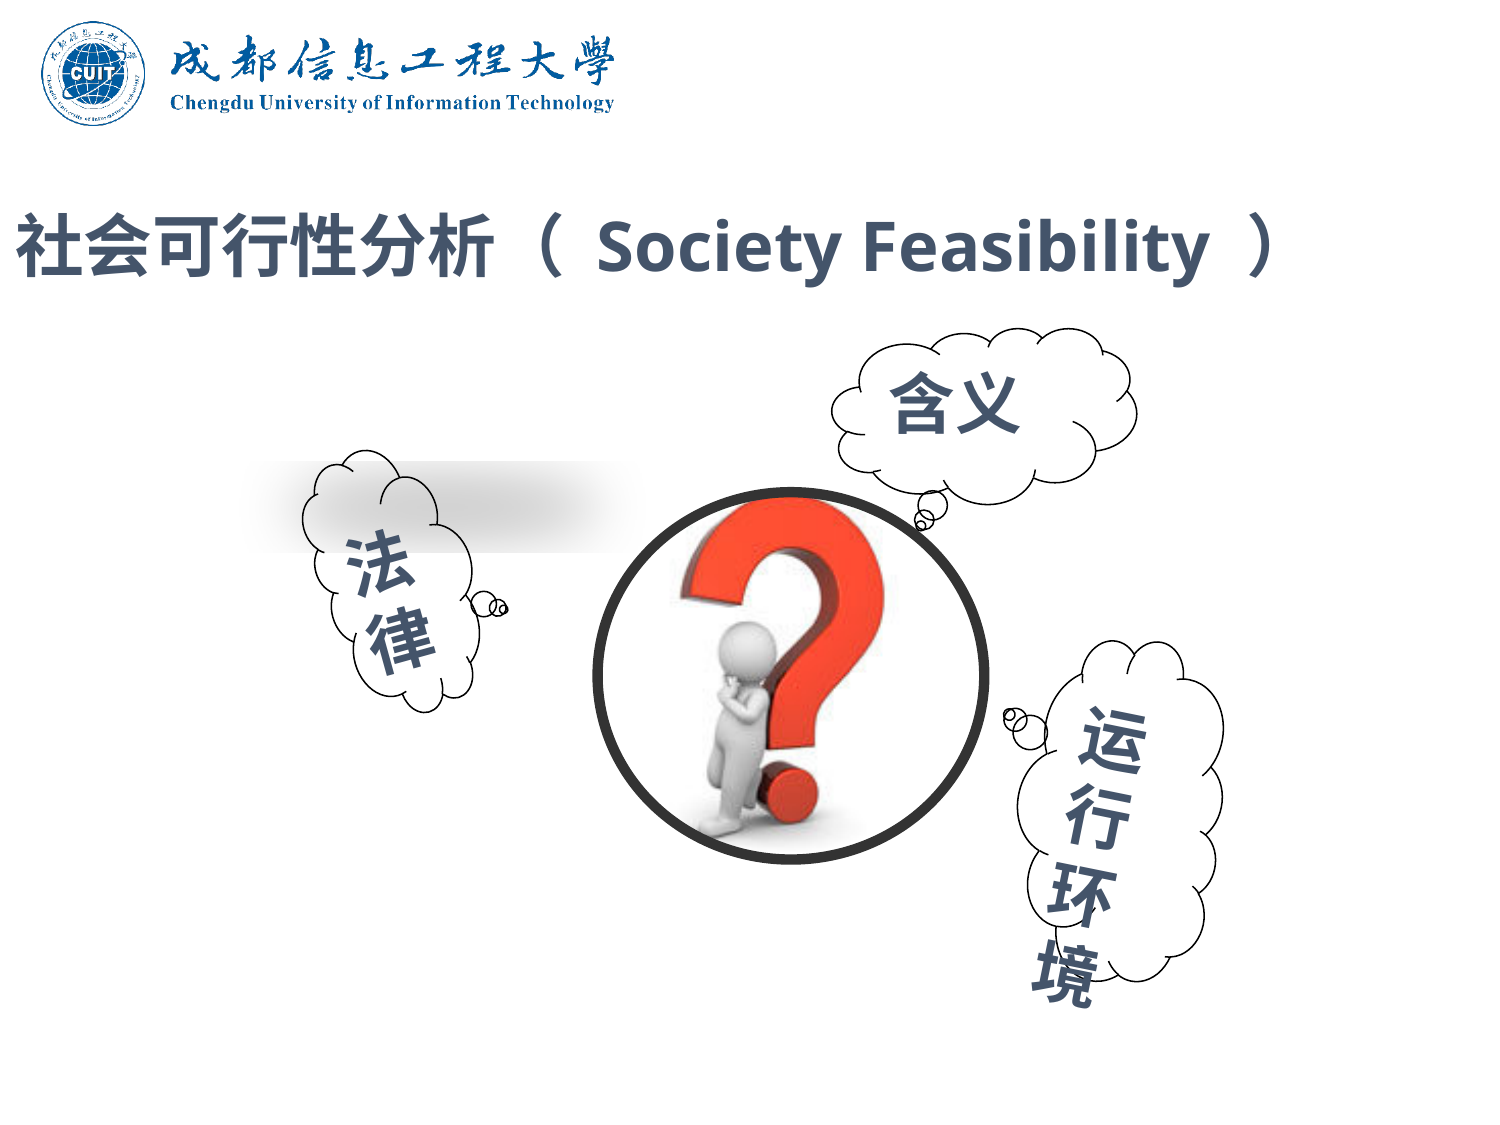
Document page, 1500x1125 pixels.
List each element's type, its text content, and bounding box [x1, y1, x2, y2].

text_box 含义 [831, 328, 1137, 505]
picture [41, 21, 614, 126]
text_box 运行环境 [1003, 640, 1224, 982]
picture [597, 492, 985, 860]
text_box 法律 [302, 450, 508, 713]
title 社会可行性分析（ Society Feasibility ） [0, 199, 1500, 300]
